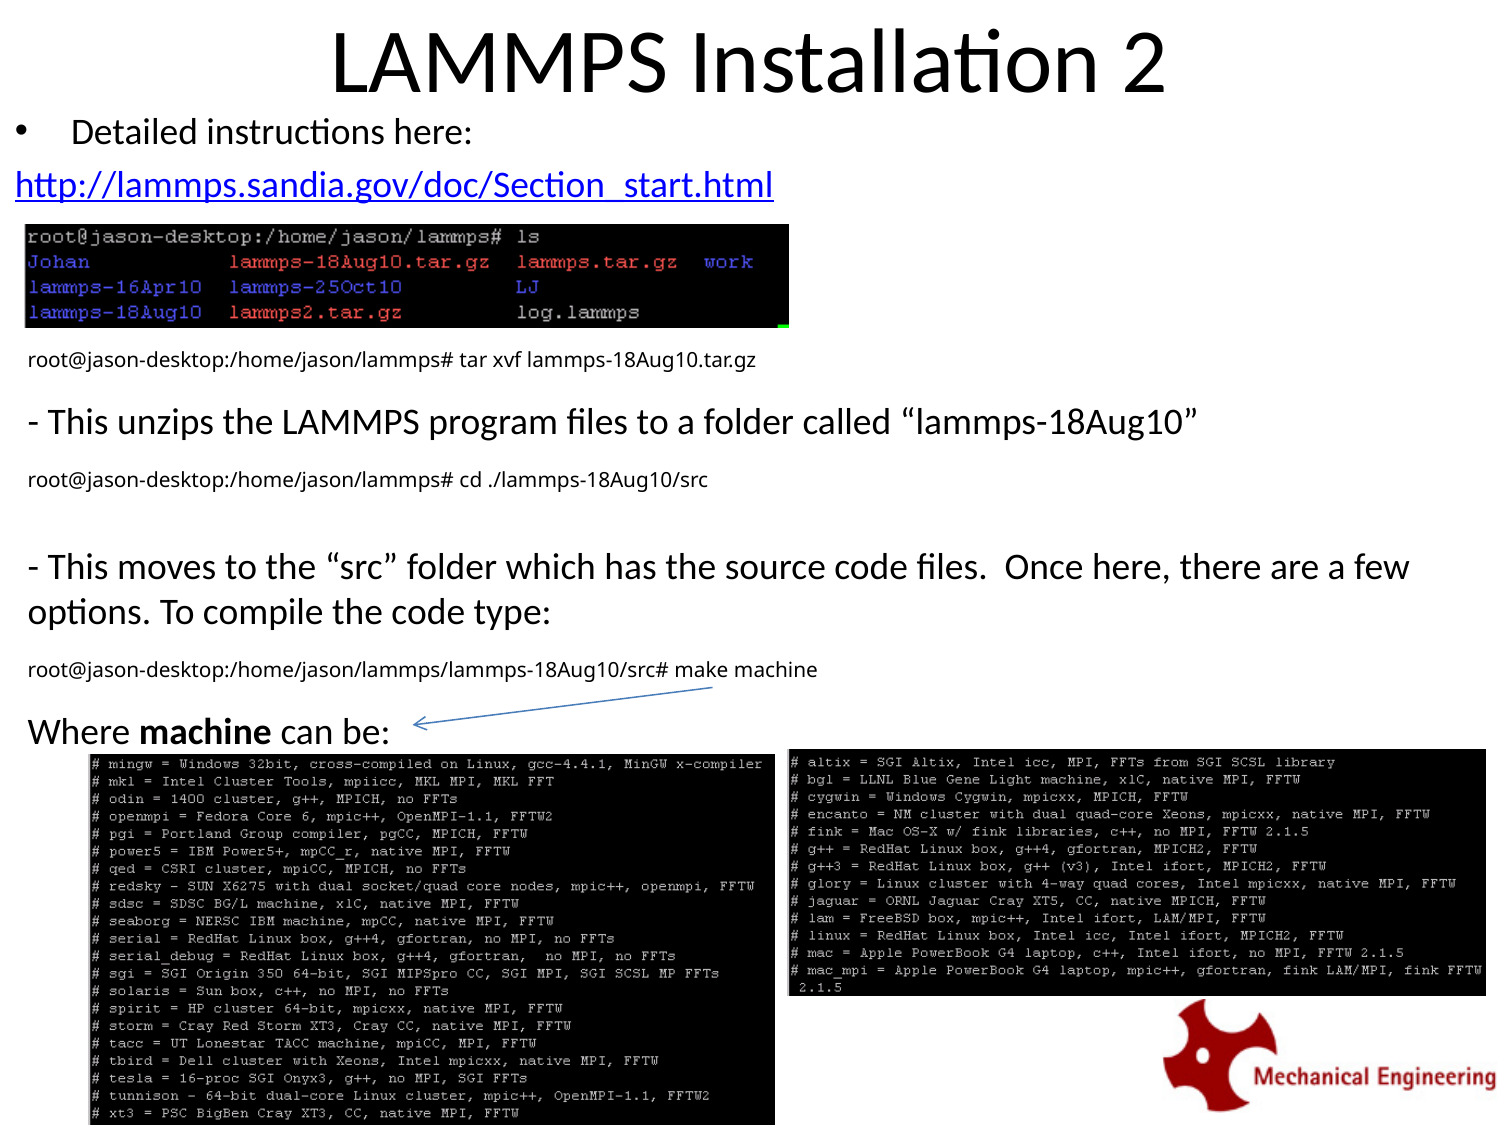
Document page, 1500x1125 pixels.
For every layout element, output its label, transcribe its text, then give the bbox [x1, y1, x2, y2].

text_box Detailed instructions here: http://lammps.sandia.gov/doc/Section_start.html [0, 99, 988, 213]
picture [1162, 999, 1497, 1113]
picture [87, 754, 776, 1125]
title LAMMPS Installation 2 [75, 0, 1425, 150]
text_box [412, 687, 713, 726]
text_box root@jason-desktop:/home/jason/lammps# tar xvf lammps-18Aug10.tar.gz - This unzips the LAMMPS program files to a folder called “lammps-18Aug10” root@jason-desktop:/home/jason/lammps# cd ./lammps-18Aug10/src - This moves to the “src” folder which has the source code files. Once here, there are a few options. To compile the code type: root@jason-desktop:/home/jason/lammps/lammps-18Aug10/src# make machine Where machine can be: [12, 339, 1488, 760]
picture [787, 749, 1486, 997]
picture [24, 224, 790, 329]
